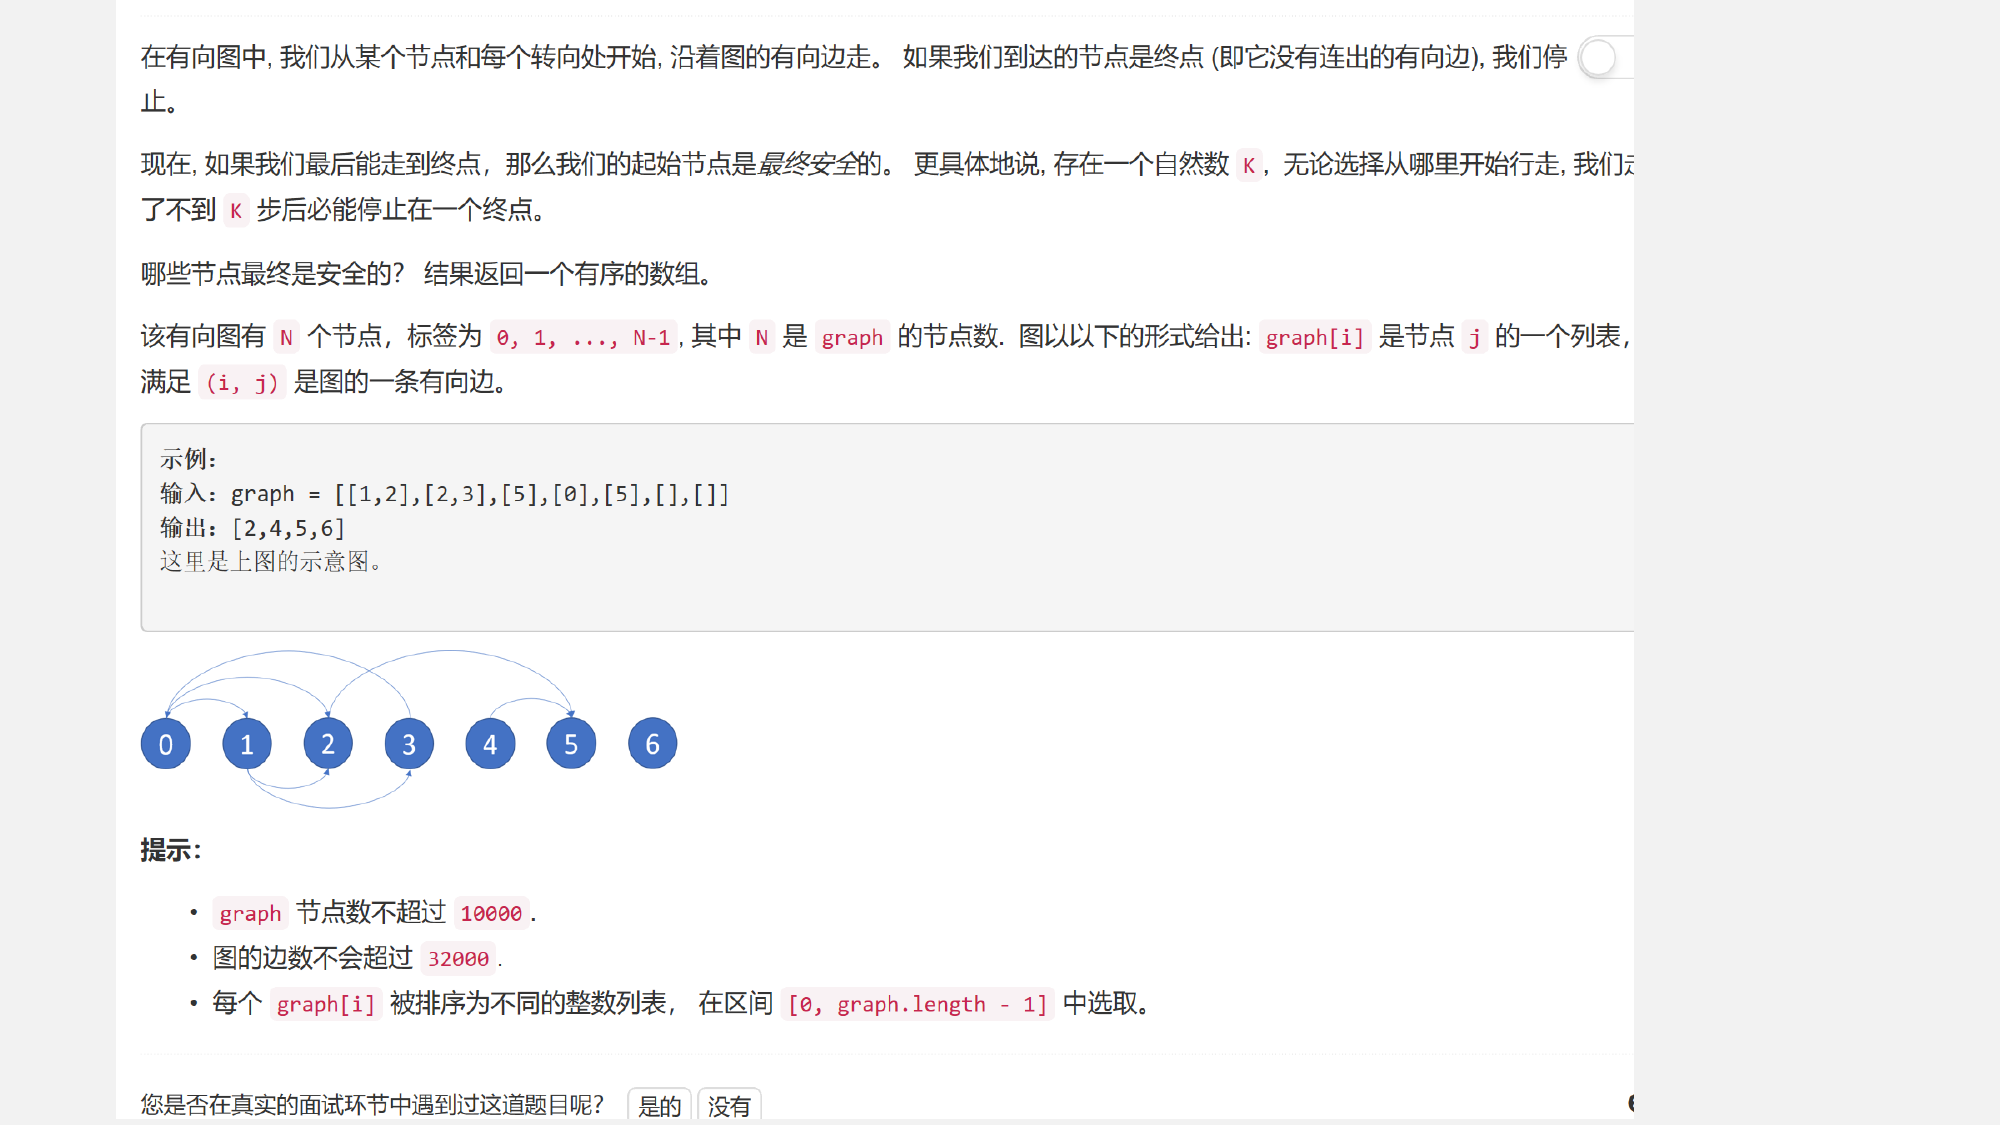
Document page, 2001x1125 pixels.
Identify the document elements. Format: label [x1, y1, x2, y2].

list [116, 0, 1634, 1119]
